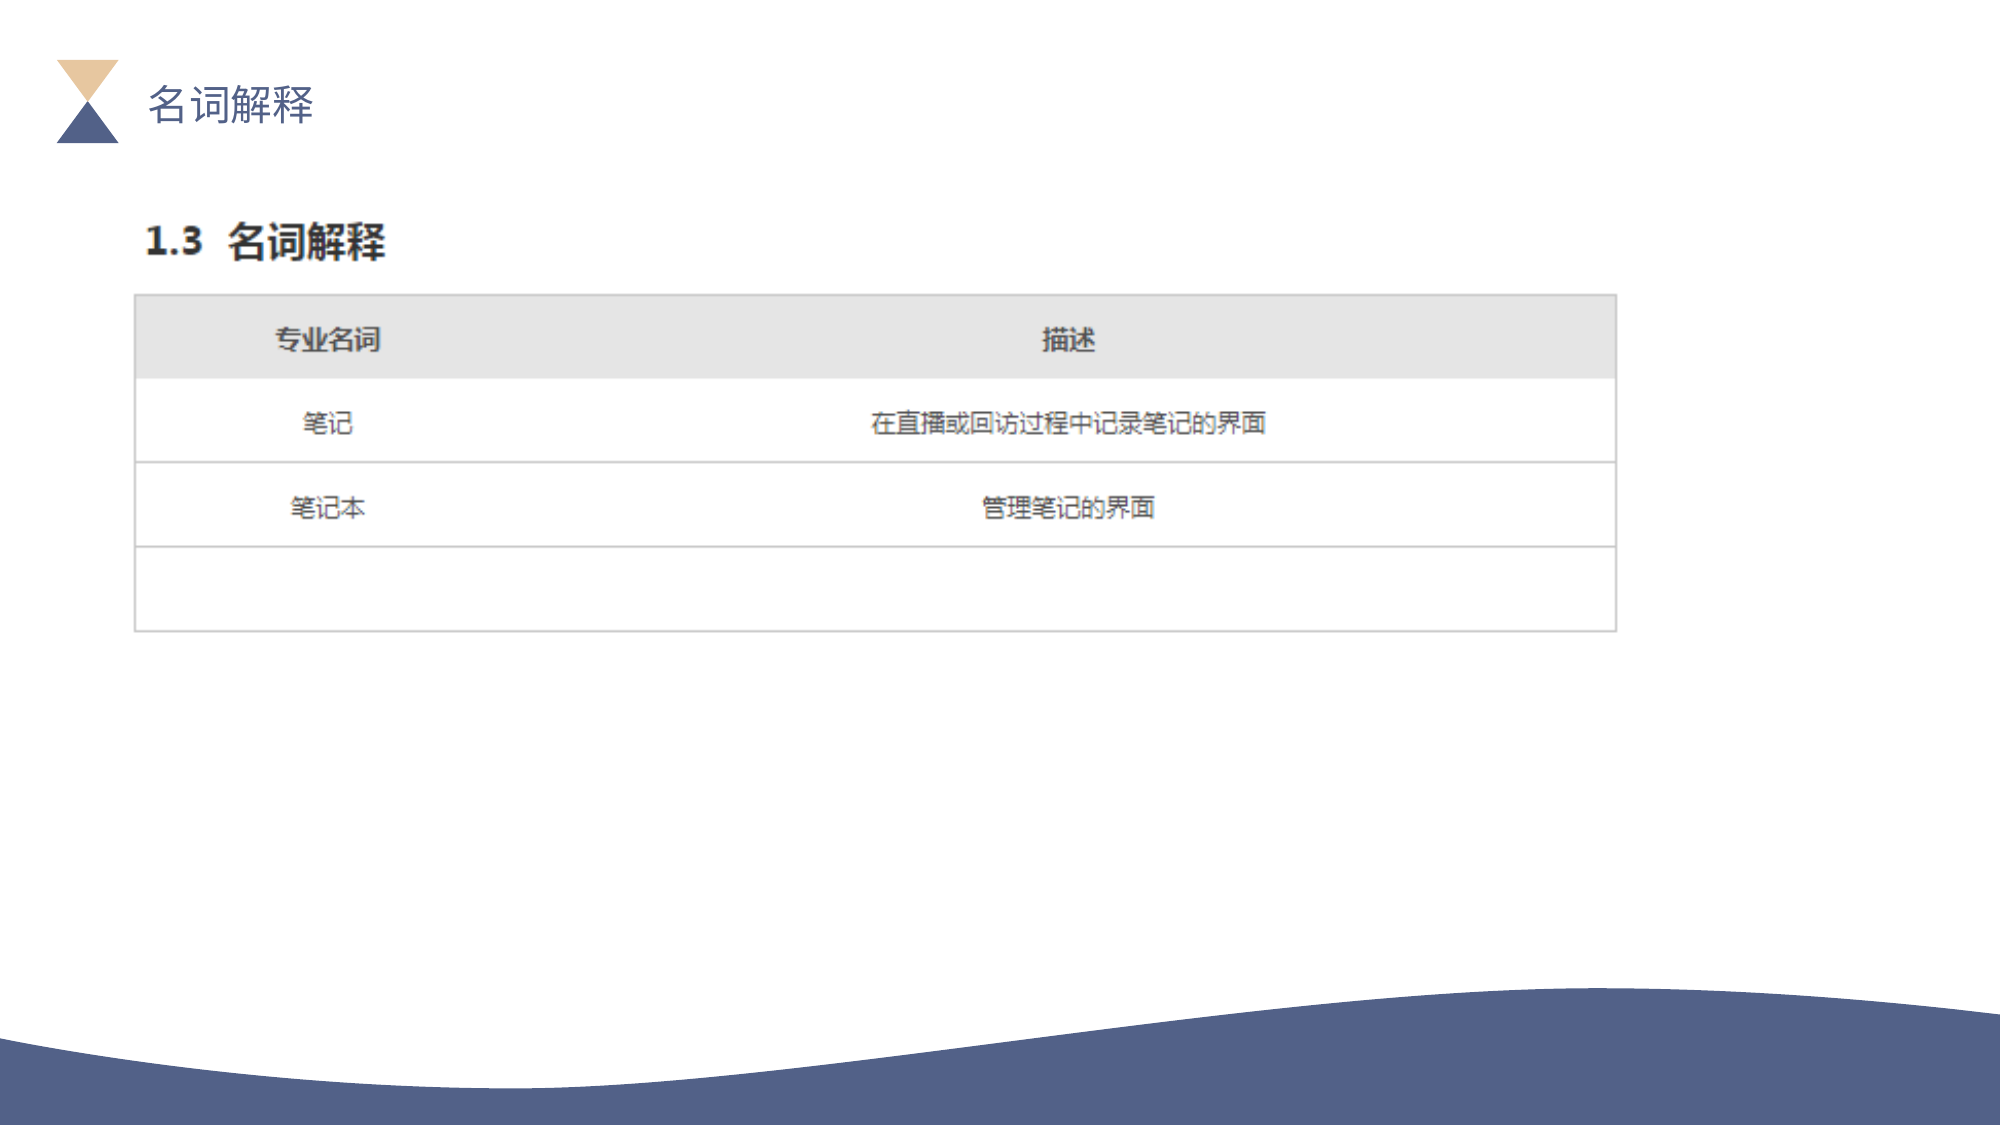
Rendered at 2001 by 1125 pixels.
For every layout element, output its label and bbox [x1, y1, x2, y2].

picture [118, 212, 1630, 639]
text_box [0, 987, 2000, 1125]
text_box [56, 59, 401, 144]
